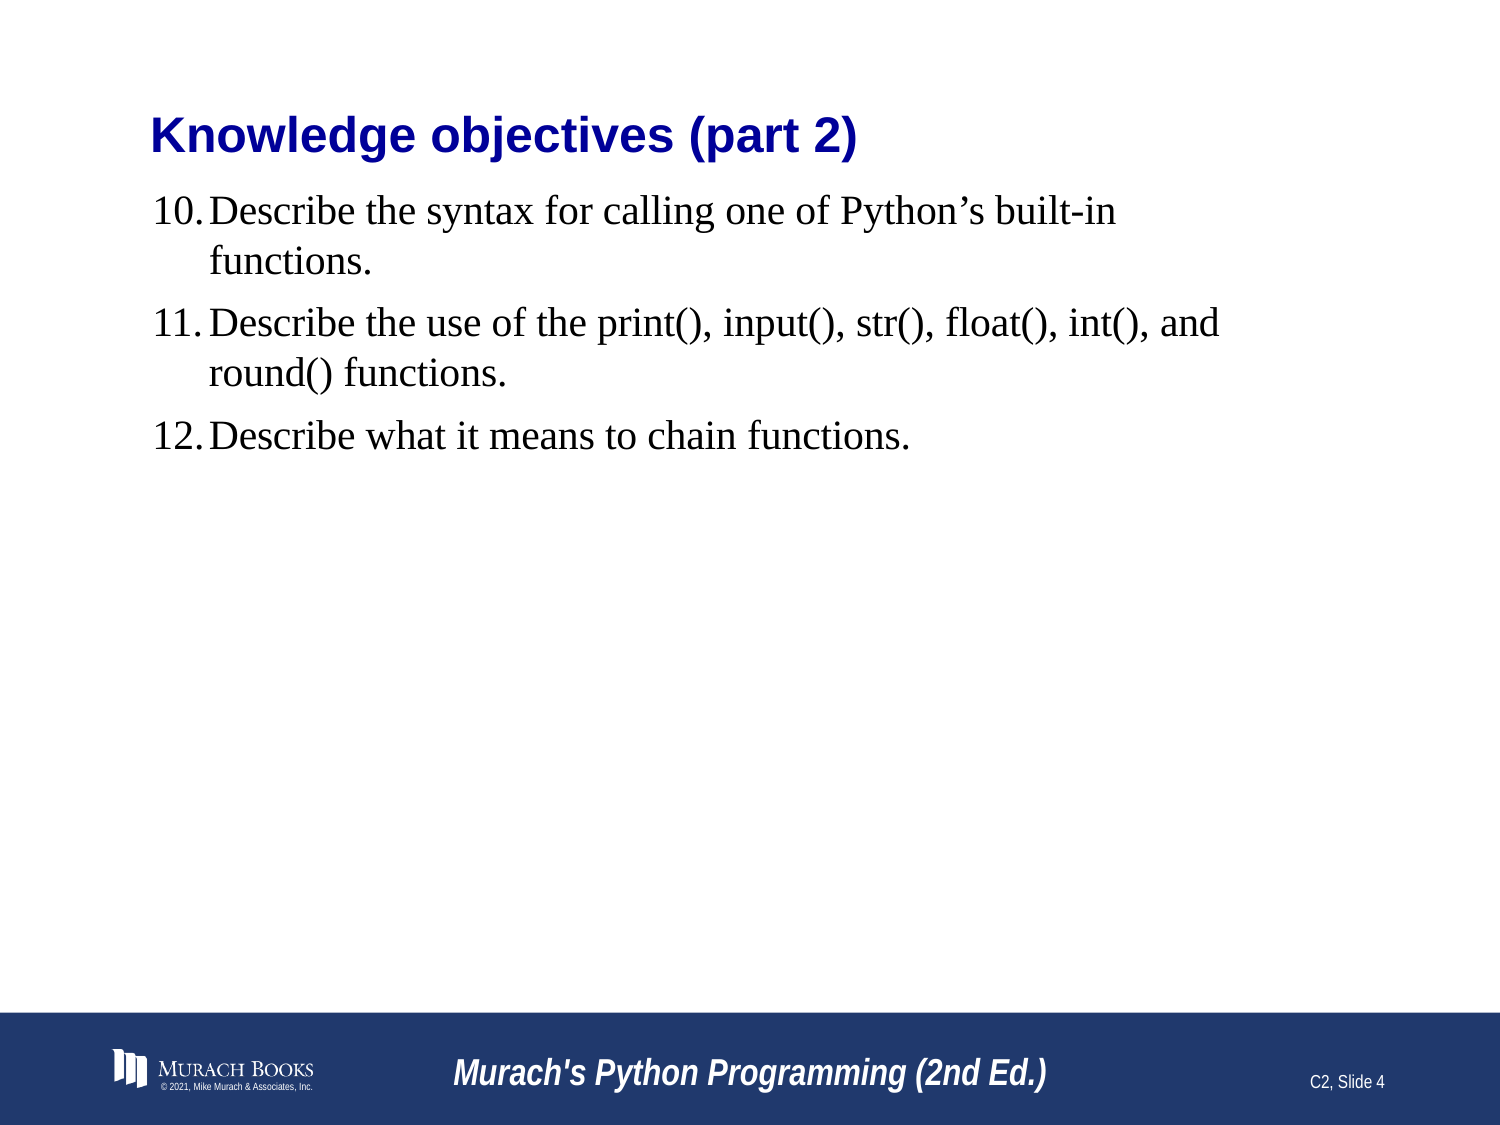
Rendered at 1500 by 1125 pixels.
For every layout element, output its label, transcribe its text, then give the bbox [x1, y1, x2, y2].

list Describe the syntax for calling one of Python’s built-in functions. Describe the use of the print(), input(), str(), float(), int(), and round() functions. Describe what it means to chain functions. [137, 174, 1350, 975]
title Knowledge objectives (part 2) [150, 102, 1350, 164]
slide_number C2, Slide 4 [1087, 1025, 1400, 1100]
slide_number Murach's Python Programming (2nd Ed.) [463, 1025, 1075, 1100]
footer © 2021, Mike Murach & Associates, Inc. [12, 1025, 463, 1100]
